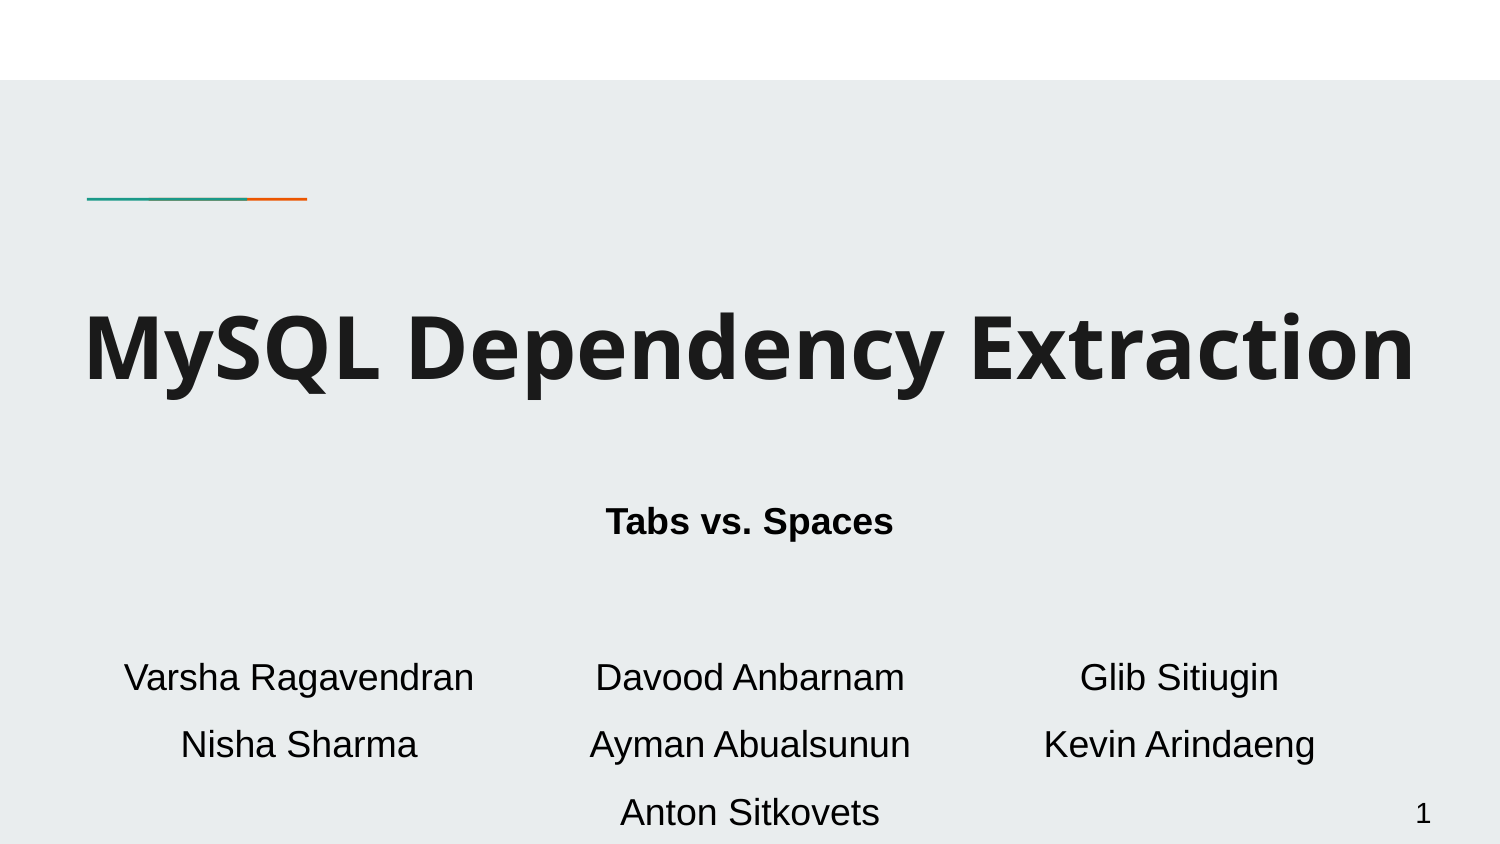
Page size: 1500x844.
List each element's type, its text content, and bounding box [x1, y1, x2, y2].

text_box Varsha Ragavendran Nisha Sharma [64, 615, 534, 704]
slide_number ‹#› [1400, 779, 1491, 844]
text_box Tabs vs. Spaces [271, 436, 1229, 551]
text_box Davood Anbarnam Ayman Abualsunun Anton Sitkovets [534, 615, 1026, 704]
text_box Glib Sitiugin Kevin Arindaeng [1026, 615, 1333, 704]
title MySQL Dependency Extraction [19, 276, 1481, 437]
